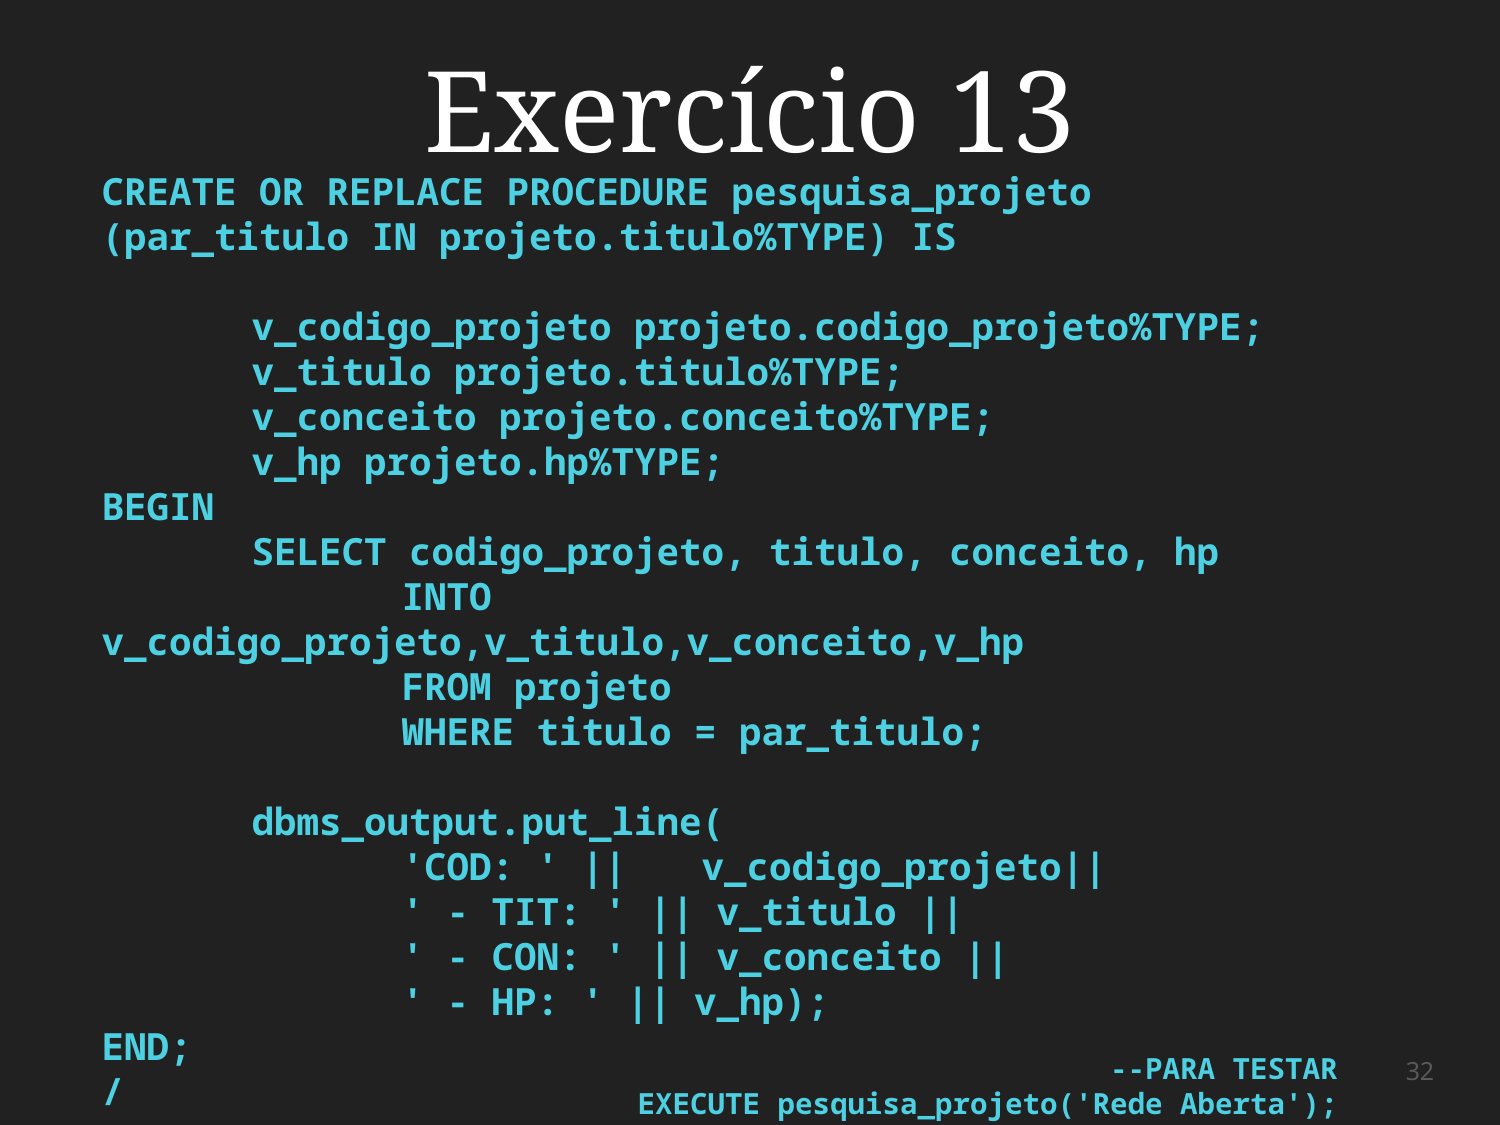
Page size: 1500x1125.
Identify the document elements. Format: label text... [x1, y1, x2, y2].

slide_number ‹#› [1401, 1042, 1494, 1103]
text_box --PARA TESTAR EXECUTE pesquisa_projeto('Rede Aberta'); [379, 1042, 1353, 1125]
text_box CREATE OR REPLACE PROCEDURE pesquisa_projeto (par_titulo IN projeto.titulo%TYPE) IS v_codigo_projeto projeto.codigo_projeto%TYPE; v_titulo projeto.titulo%TYPE; v_conceito projeto.conceito%TYPE; v_hp projeto.hp%TYPE; BEGIN SELECT codigo_projeto, titulo, conceito, hp INTO v_codigo_projeto,v_titulo,v_conceito,v_hp FROM projeto WHERE titulo = par_titulo; dbms_output.put_line( 'COD: ' || v_codigo_projeto|| ' - TIT: ' || v_titulo || ' - CON: ' || v_conceito || ' - HP: ' || v_hp); END; / [86, 160, 1381, 1064]
title Exercício 13 [75, 0, 1425, 183]
